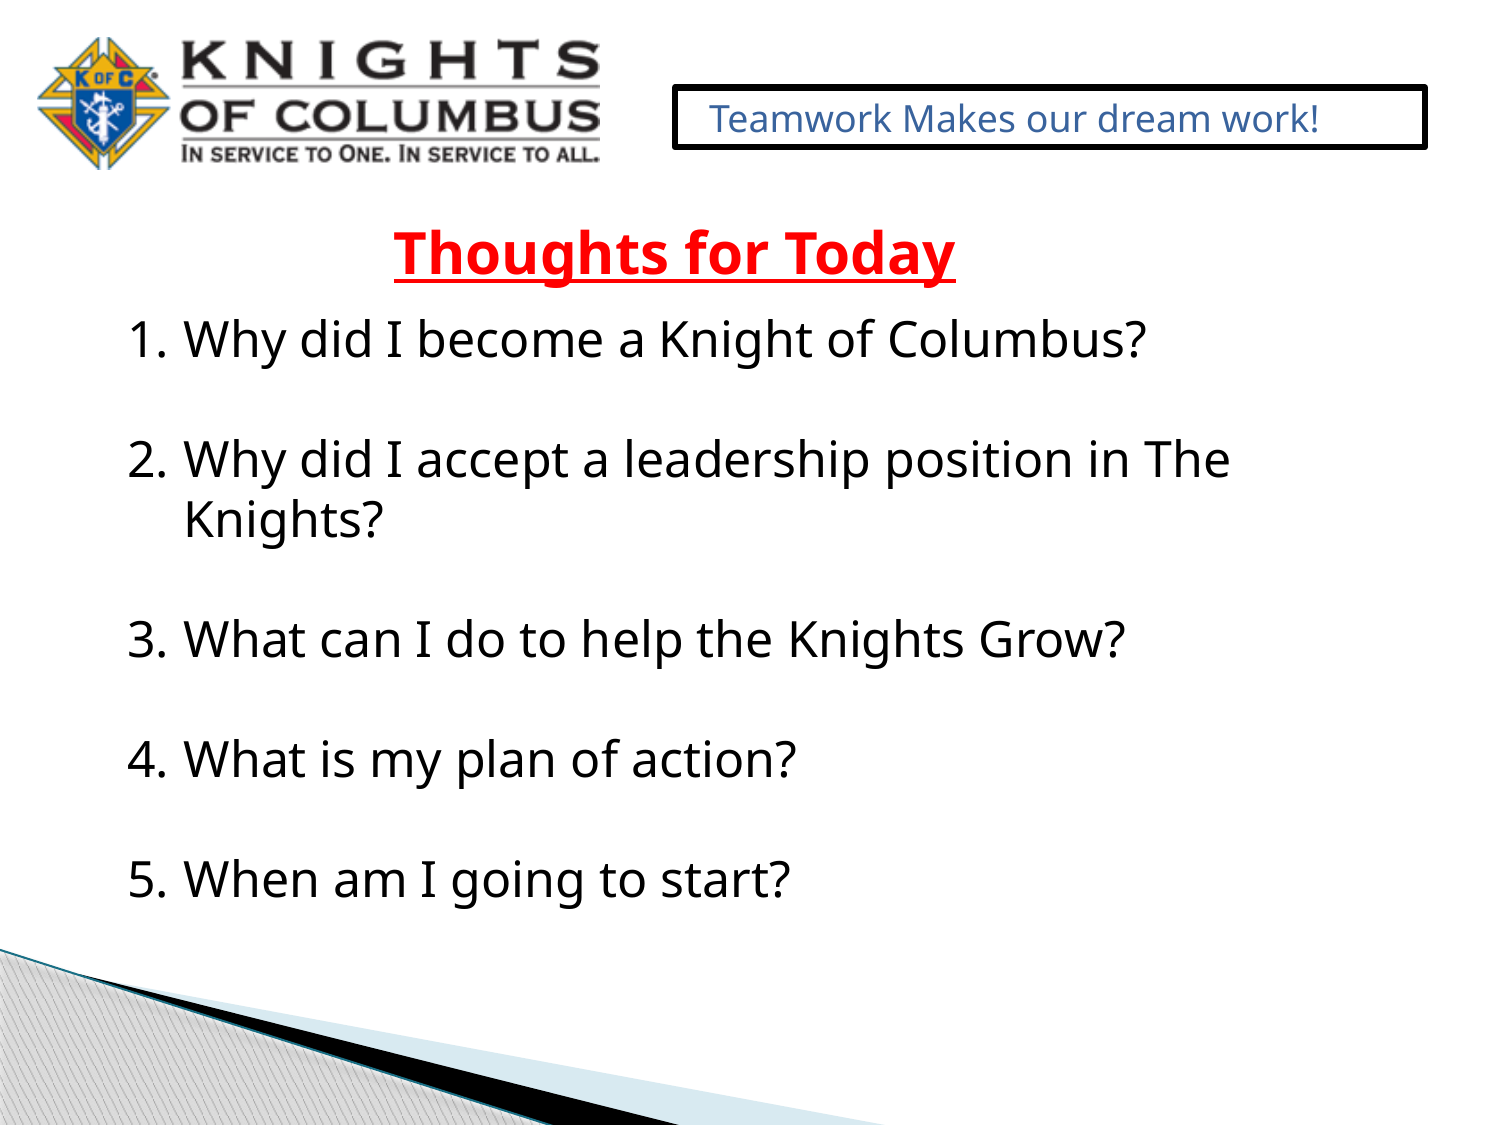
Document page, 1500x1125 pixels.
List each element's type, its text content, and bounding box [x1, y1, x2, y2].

text_box Why did I become a Knight of Columbus? Why did I accept a leadership position in The Knights? What can I do to help the Knights Grow? What is my plan of action? When am I going to start? [112, 299, 1425, 960]
text_box Thoughts for Today [379, 208, 971, 294]
picture [37, 37, 601, 170]
text_box [235, 650, 1500, 1050]
title [75, 217, 1425, 300]
text_box Teamwork Makes our dream work! [674, 87, 1425, 148]
